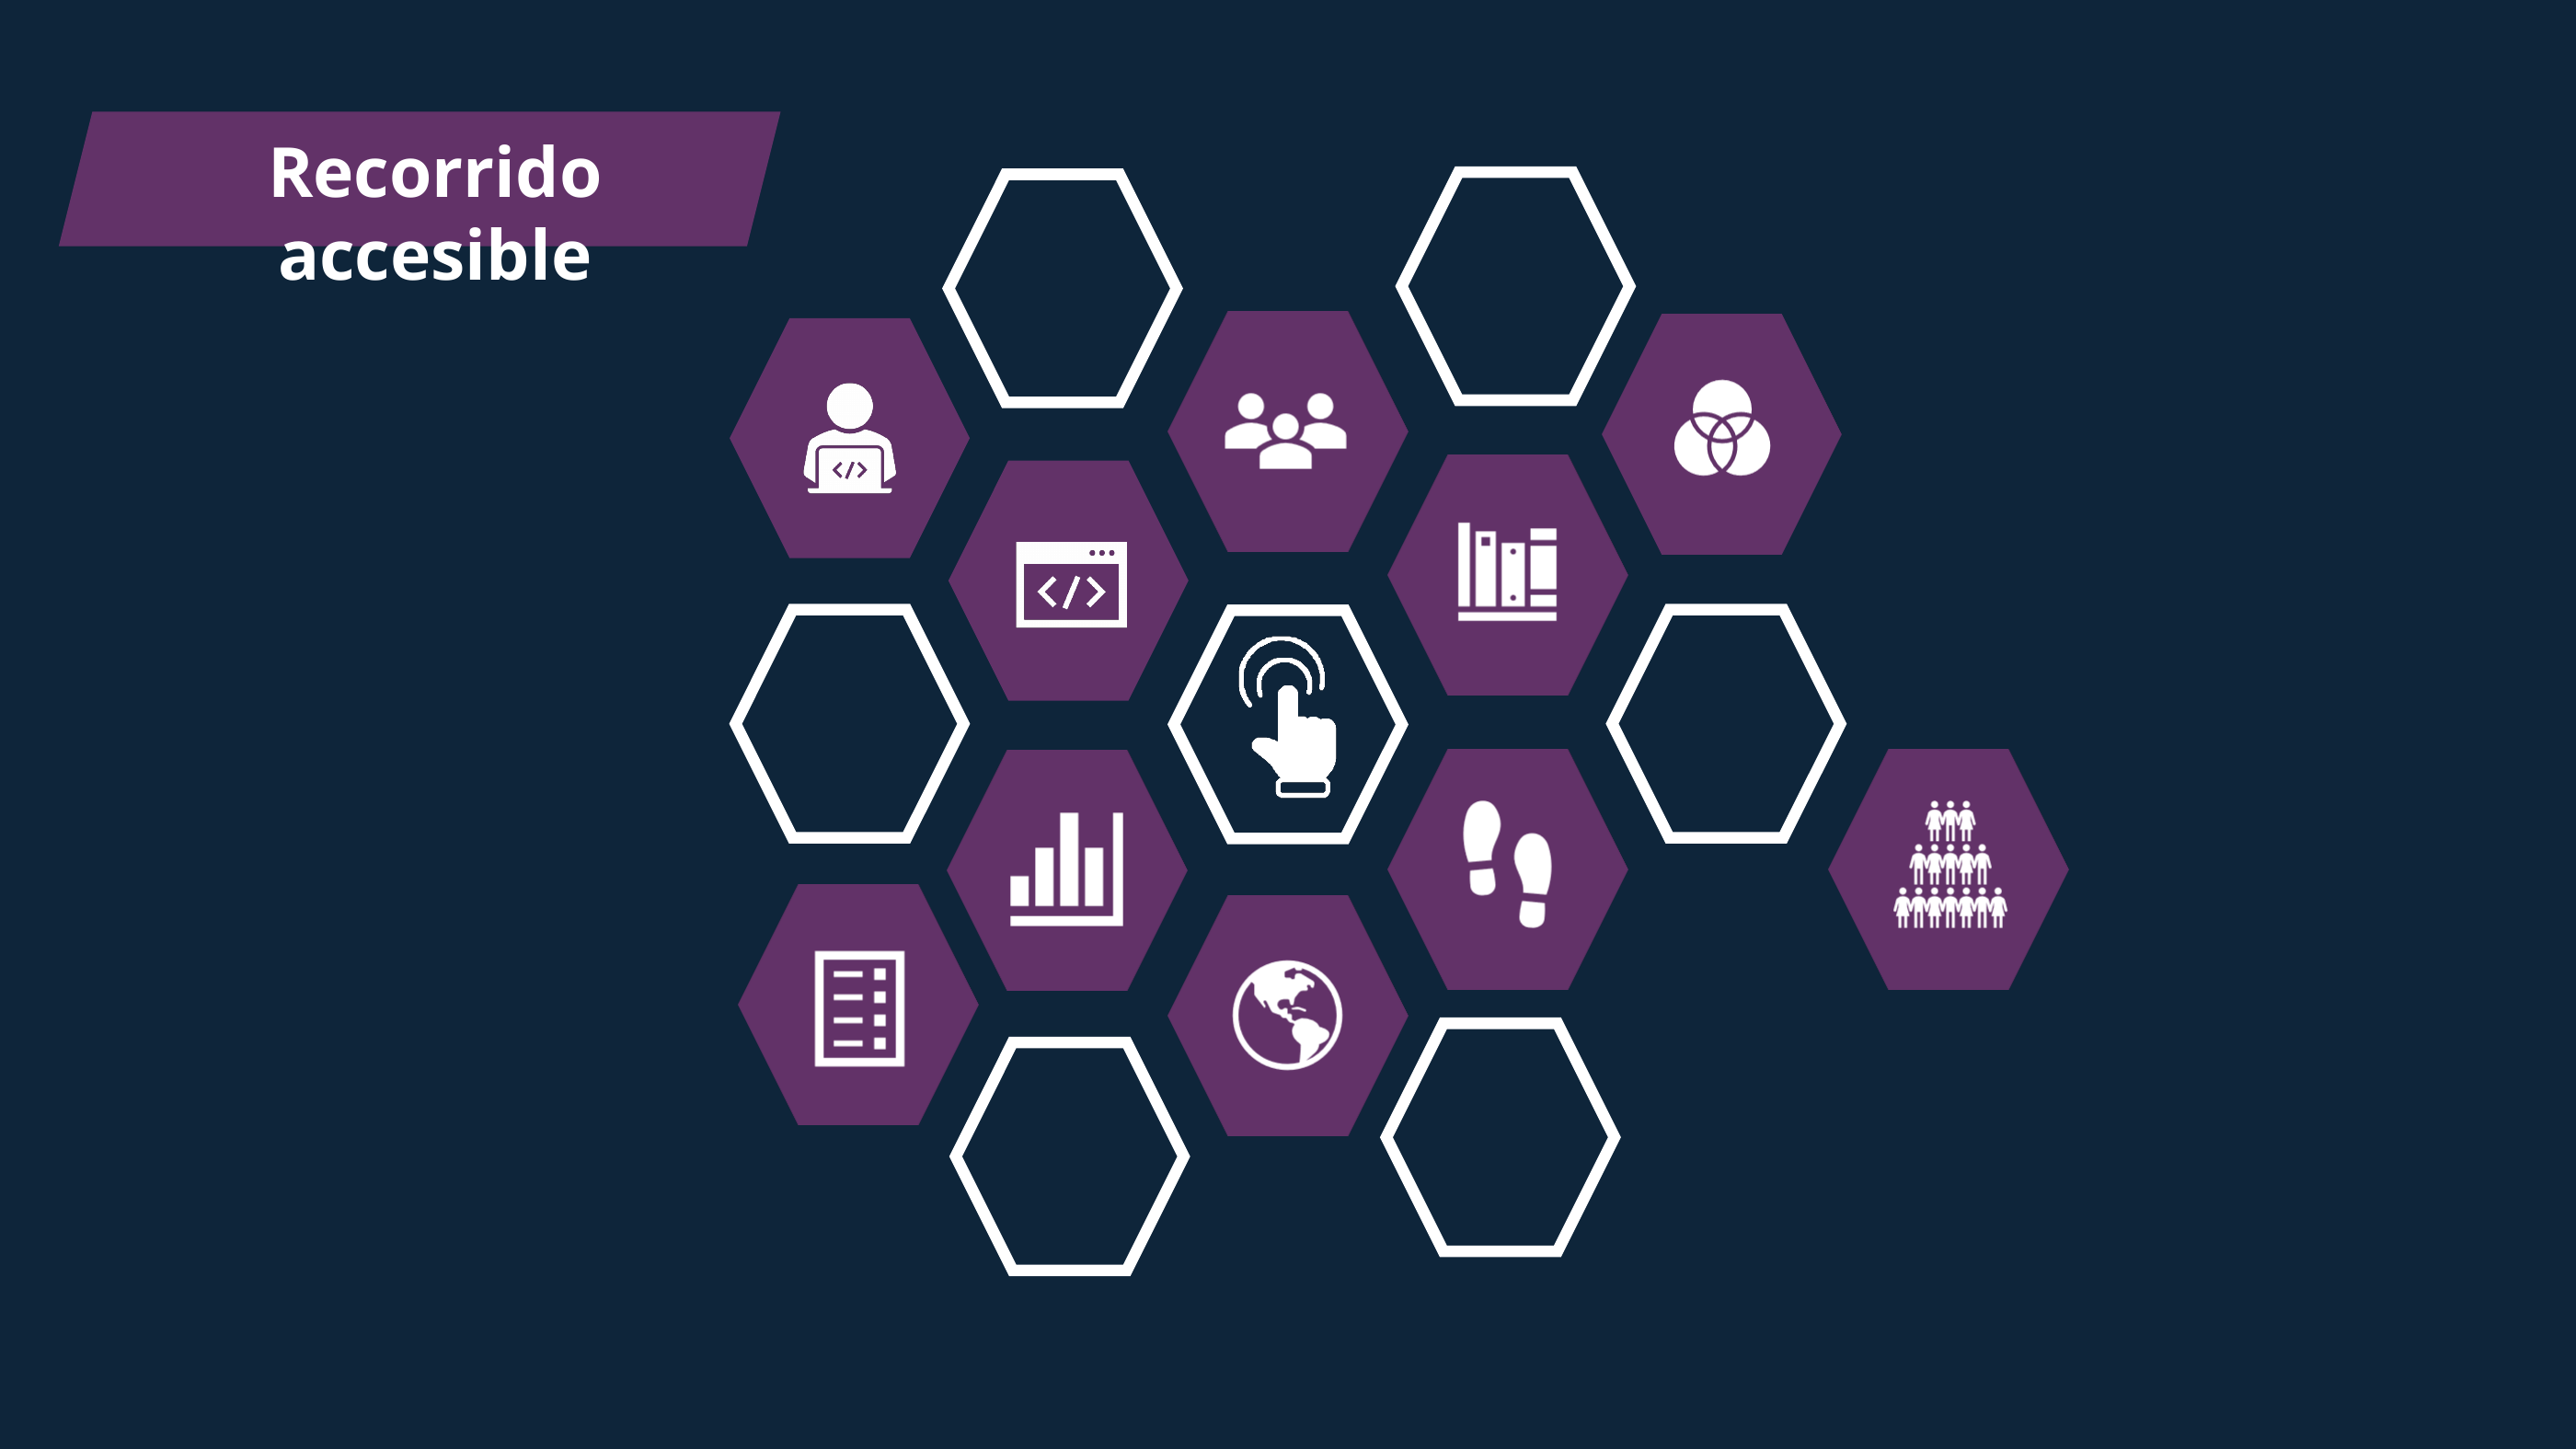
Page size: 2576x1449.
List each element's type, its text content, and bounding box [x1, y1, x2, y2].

picture [1005, 518, 1138, 651]
text_box [728, 316, 972, 559]
picture [1167, 311, 1842, 696]
text_box [954, 1041, 1185, 1271]
text_box Recorrido accesible [108, 121, 763, 302]
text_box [1173, 610, 1402, 839]
text_box [1385, 1022, 1616, 1253]
text_box [1400, 171, 1631, 402]
picture [738, 749, 1628, 1136]
text_box [947, 173, 1179, 404]
text_box [57, 110, 782, 247]
text_box [1611, 608, 1842, 839]
text_box [734, 608, 965, 839]
picture [780, 362, 919, 501]
picture [1828, 749, 2069, 990]
text_box [947, 459, 1190, 702]
